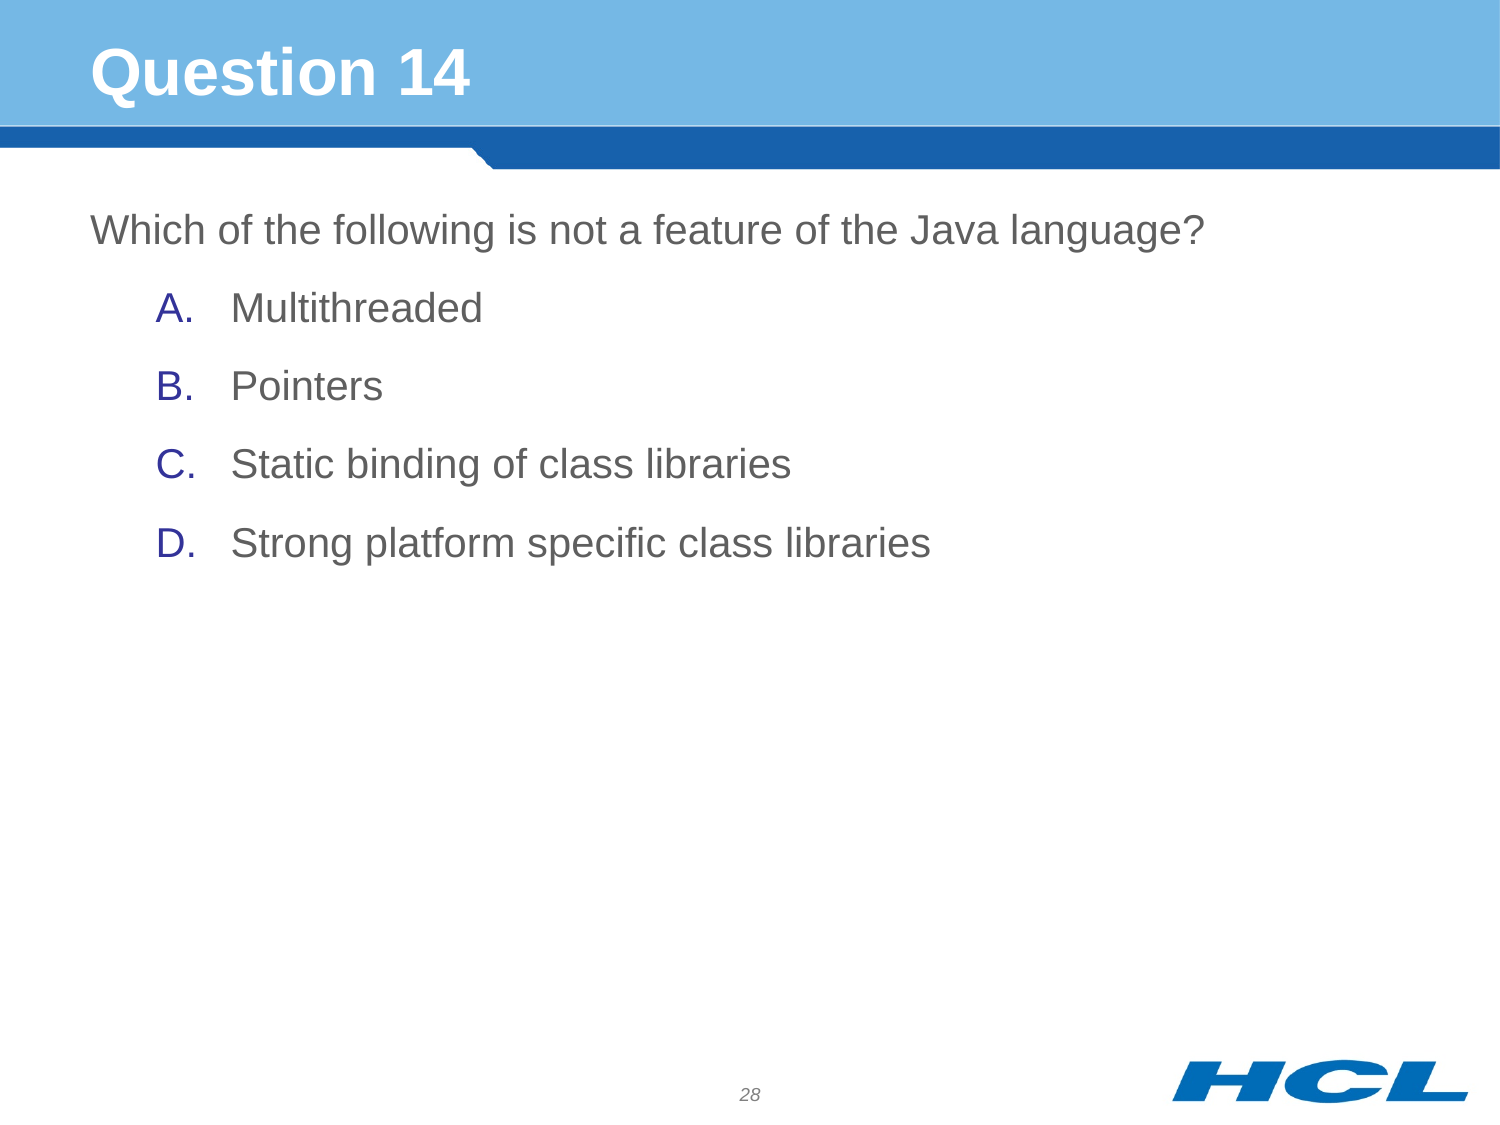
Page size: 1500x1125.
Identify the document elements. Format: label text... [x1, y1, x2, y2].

picture [1140, 1050, 1500, 1109]
slide_number 28 [574, 1074, 926, 1115]
list Which of the following is not a feature of the Java language? Multithreaded Pointers Static binding of class libraries Strong platform specific class libraries [74, 174, 1426, 1051]
picture [0, 0, 1500, 188]
title Question 14 [74, 0, 1426, 138]
